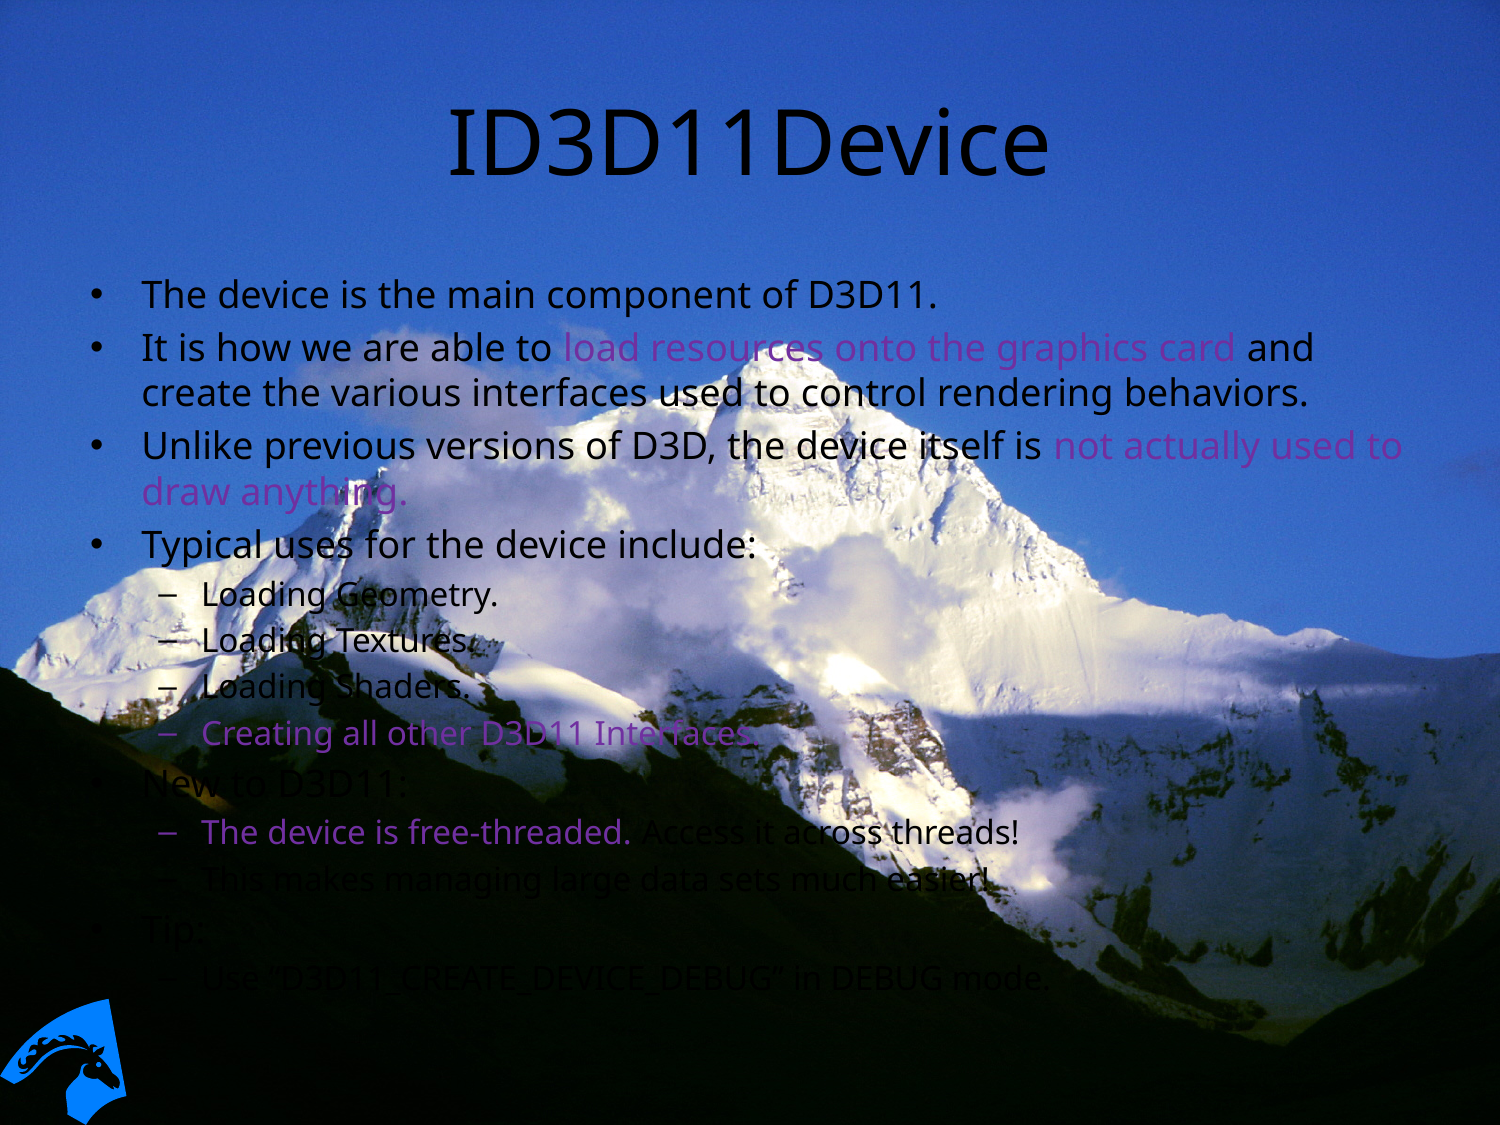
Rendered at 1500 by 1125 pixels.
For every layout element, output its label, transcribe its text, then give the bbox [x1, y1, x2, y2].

title ID3D11Device [75, 45, 1425, 233]
picture [0, 0, 1500, 1125]
list The device is the main component of D3D11. It is how we are able to load resources onto the graphics card and create the various interfaces used to control rendering behaviors. Unlike previous versions of D3D, the device itself is not actually used to draw anything. Typical uses for the device include: Loading Geometry. Loading Textures. Loading Shaders. Creating all other D3D11 Interfaces. New to D3D11: The device is free-threaded. Access it across threads! This makes managing large data sets much easier! Tip: Use “D3D11_CREATE_DEVICE_DEBUG” in DEBUG mode. [75, 262, 1425, 1005]
